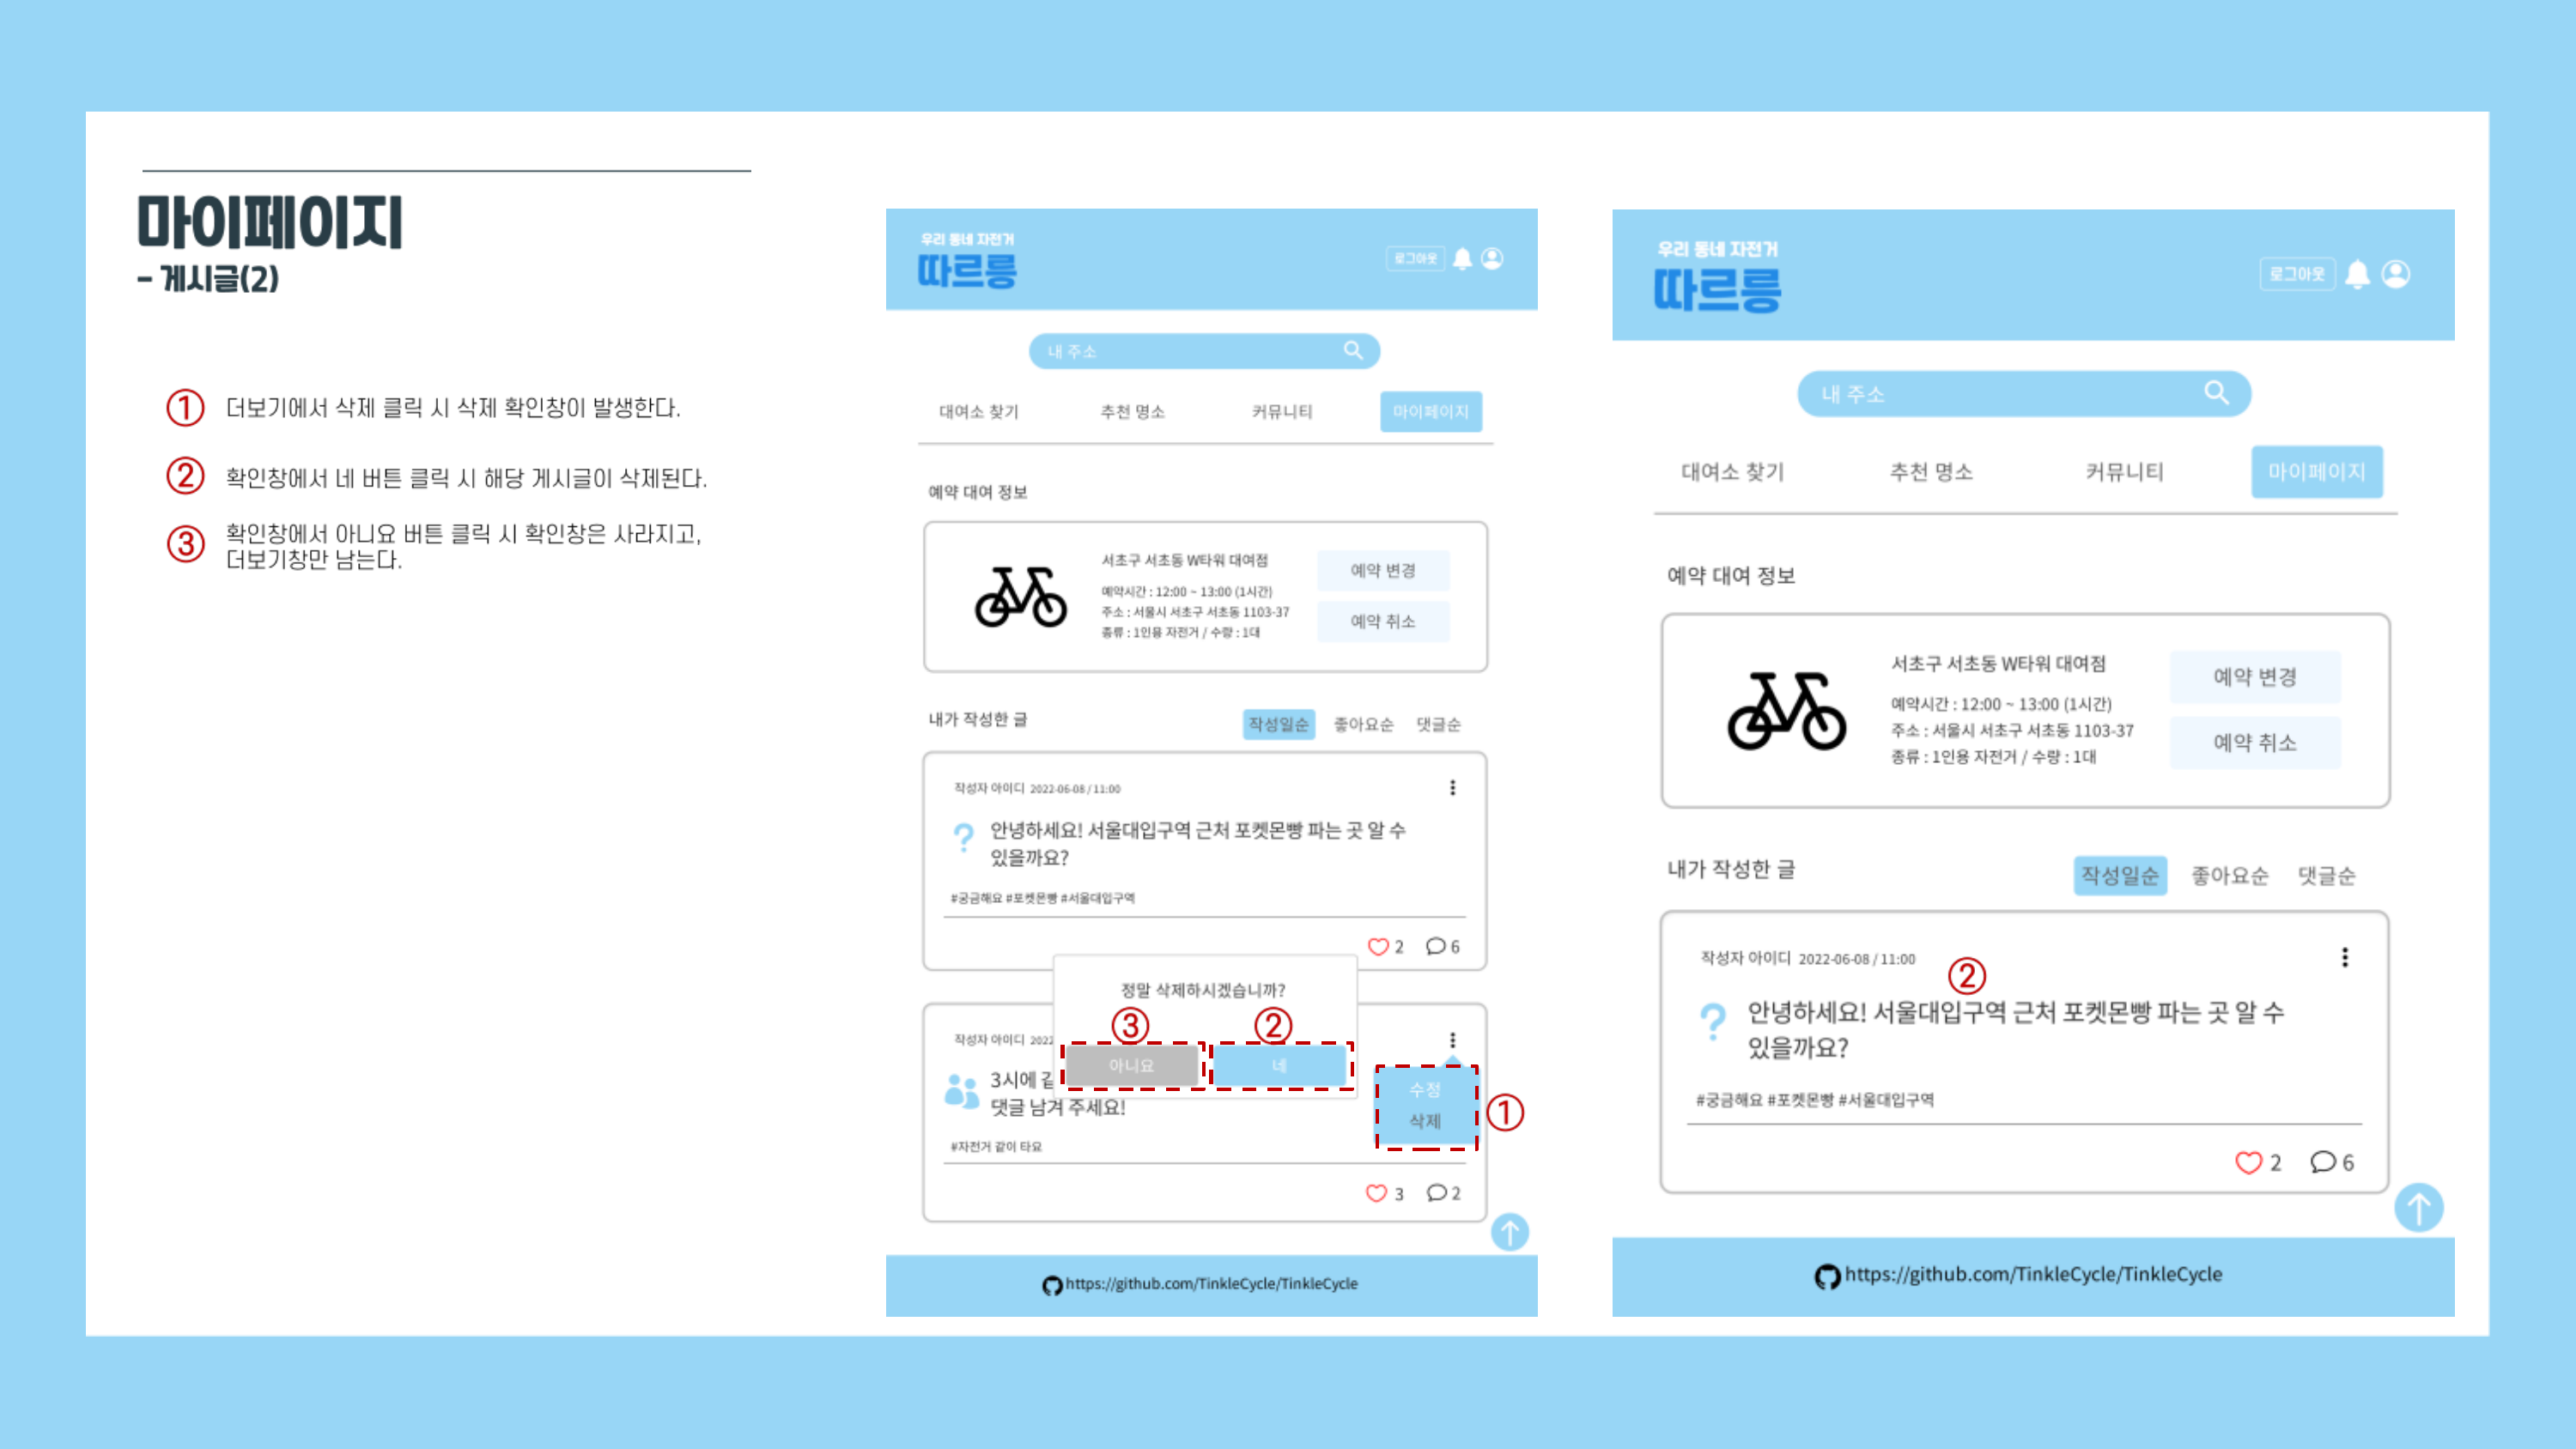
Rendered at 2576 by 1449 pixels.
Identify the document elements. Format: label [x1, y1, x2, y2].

picture [128, 184, 447, 332]
text_box [143, 168, 751, 175]
text_box [144, 372, 693, 440]
text_box [1613, 209, 2455, 1317]
text_box [86, 112, 2490, 1337]
text_box [886, 209, 1539, 1317]
picture [1926, 941, 2008, 1025]
picture [1090, 991, 1170, 1075]
picture [1464, 1077, 1546, 1162]
picture [1232, 991, 1314, 1076]
text_box [145, 509, 720, 593]
text_box [144, 440, 720, 509]
